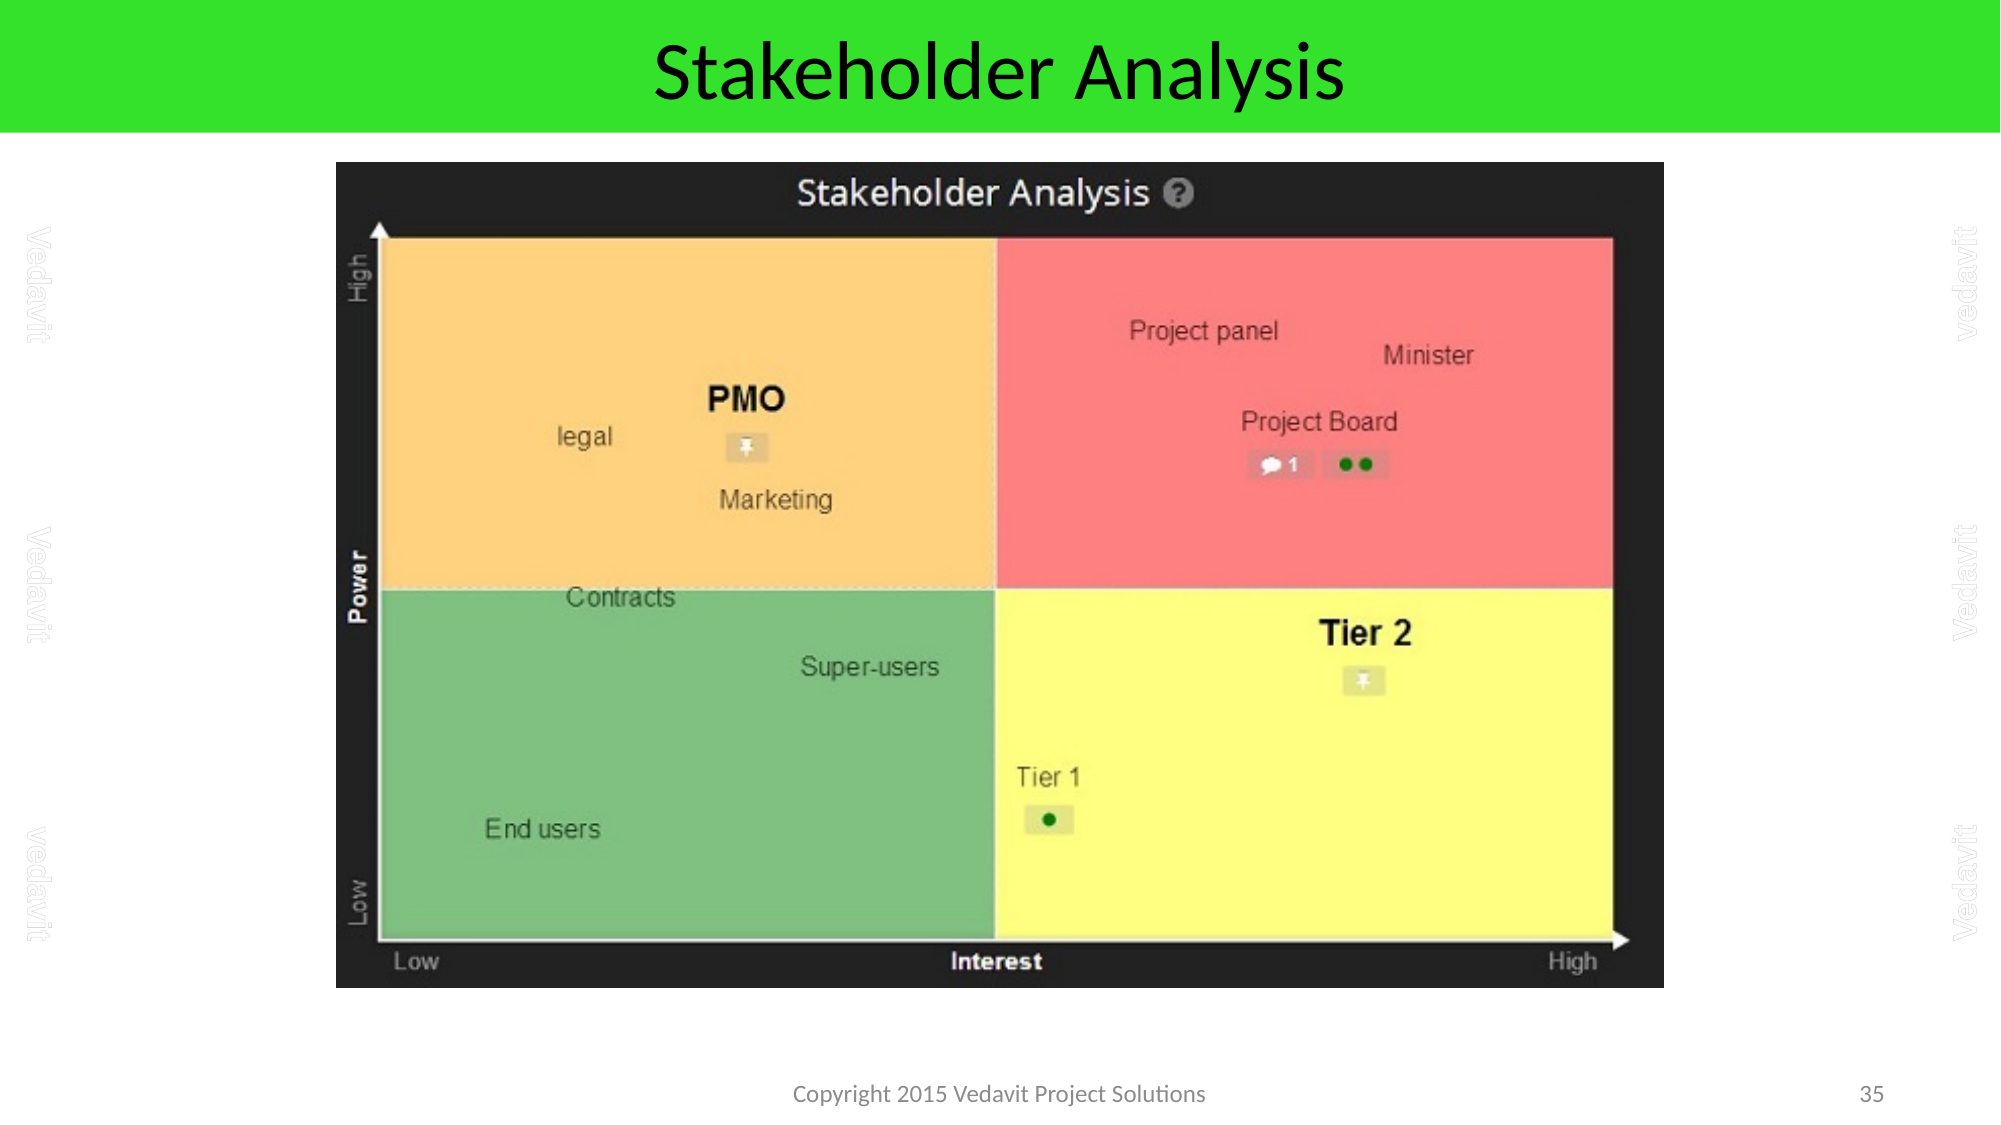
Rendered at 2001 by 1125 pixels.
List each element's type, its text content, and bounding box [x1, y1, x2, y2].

slide_number 35 [1433, 1062, 1900, 1123]
footer Copyright 2015 Vedavit Project Solutions [683, 1062, 1317, 1123]
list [336, 162, 1664, 988]
title Stakeholder Analysis [0, 0, 2000, 133]
